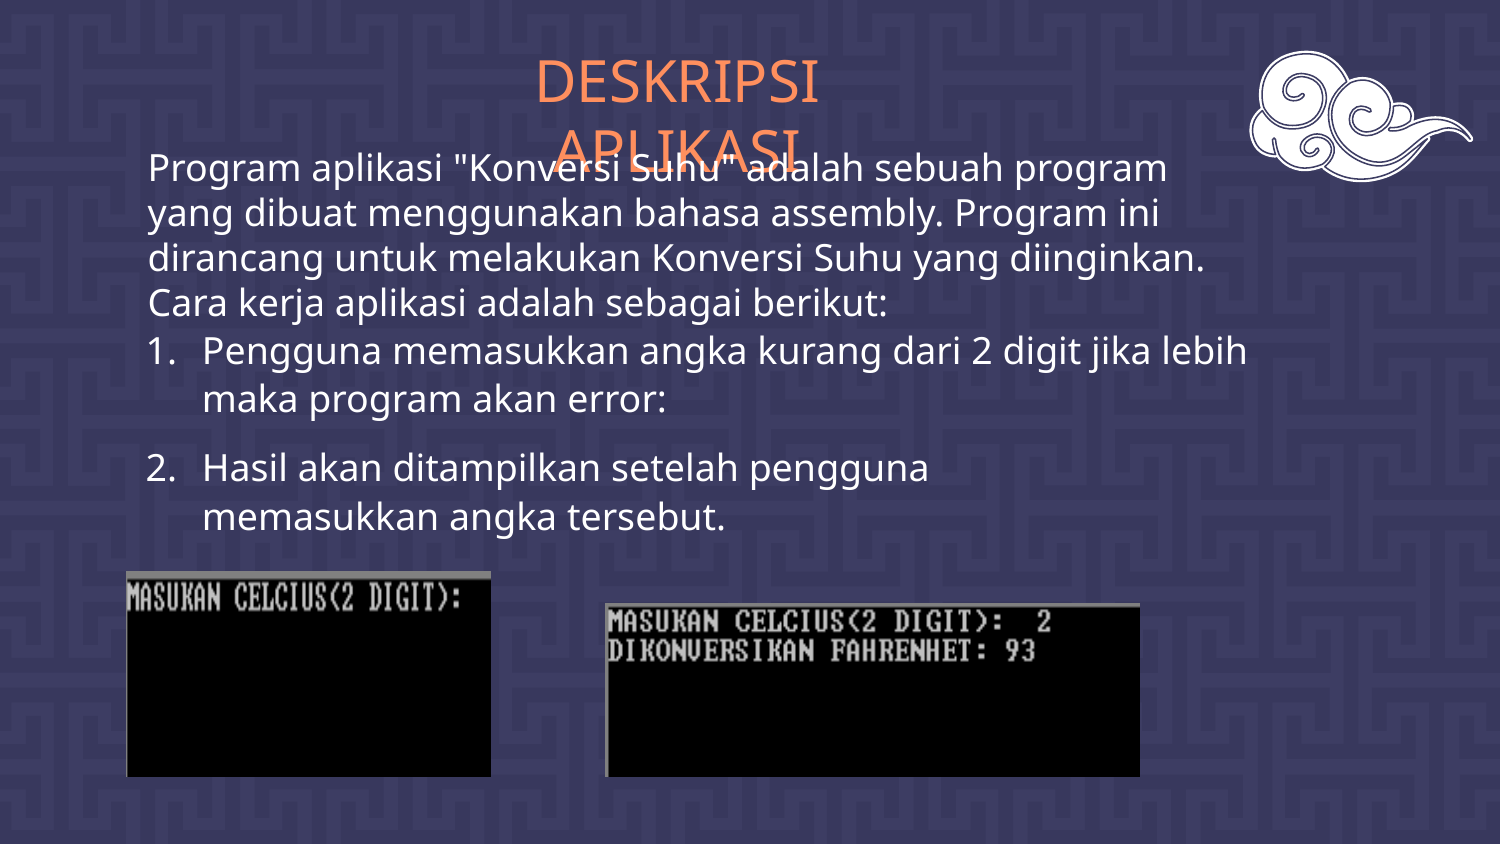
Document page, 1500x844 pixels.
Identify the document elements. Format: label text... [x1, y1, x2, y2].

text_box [1247, 53, 1471, 180]
title DESKRIPSI APLIKASI [399, 28, 955, 117]
picture [126, 570, 491, 777]
picture [604, 603, 1141, 777]
list Program aplikasi "Konversi Suhu" adalah sebuah program yang dibuat menggunakan bahasa assembly. Program ini dirancang untuk melakukan Konversi Suhu yang diinginkan. Cara kerja aplikasi adalah sebagai berikut: Pengguna memasukkan angka kurang dari 2 digit jika lebih maka program akan error: Hasil akan ditampilkan setelah pengguna memasukkan angka tersebut. [107, 129, 1277, 500]
